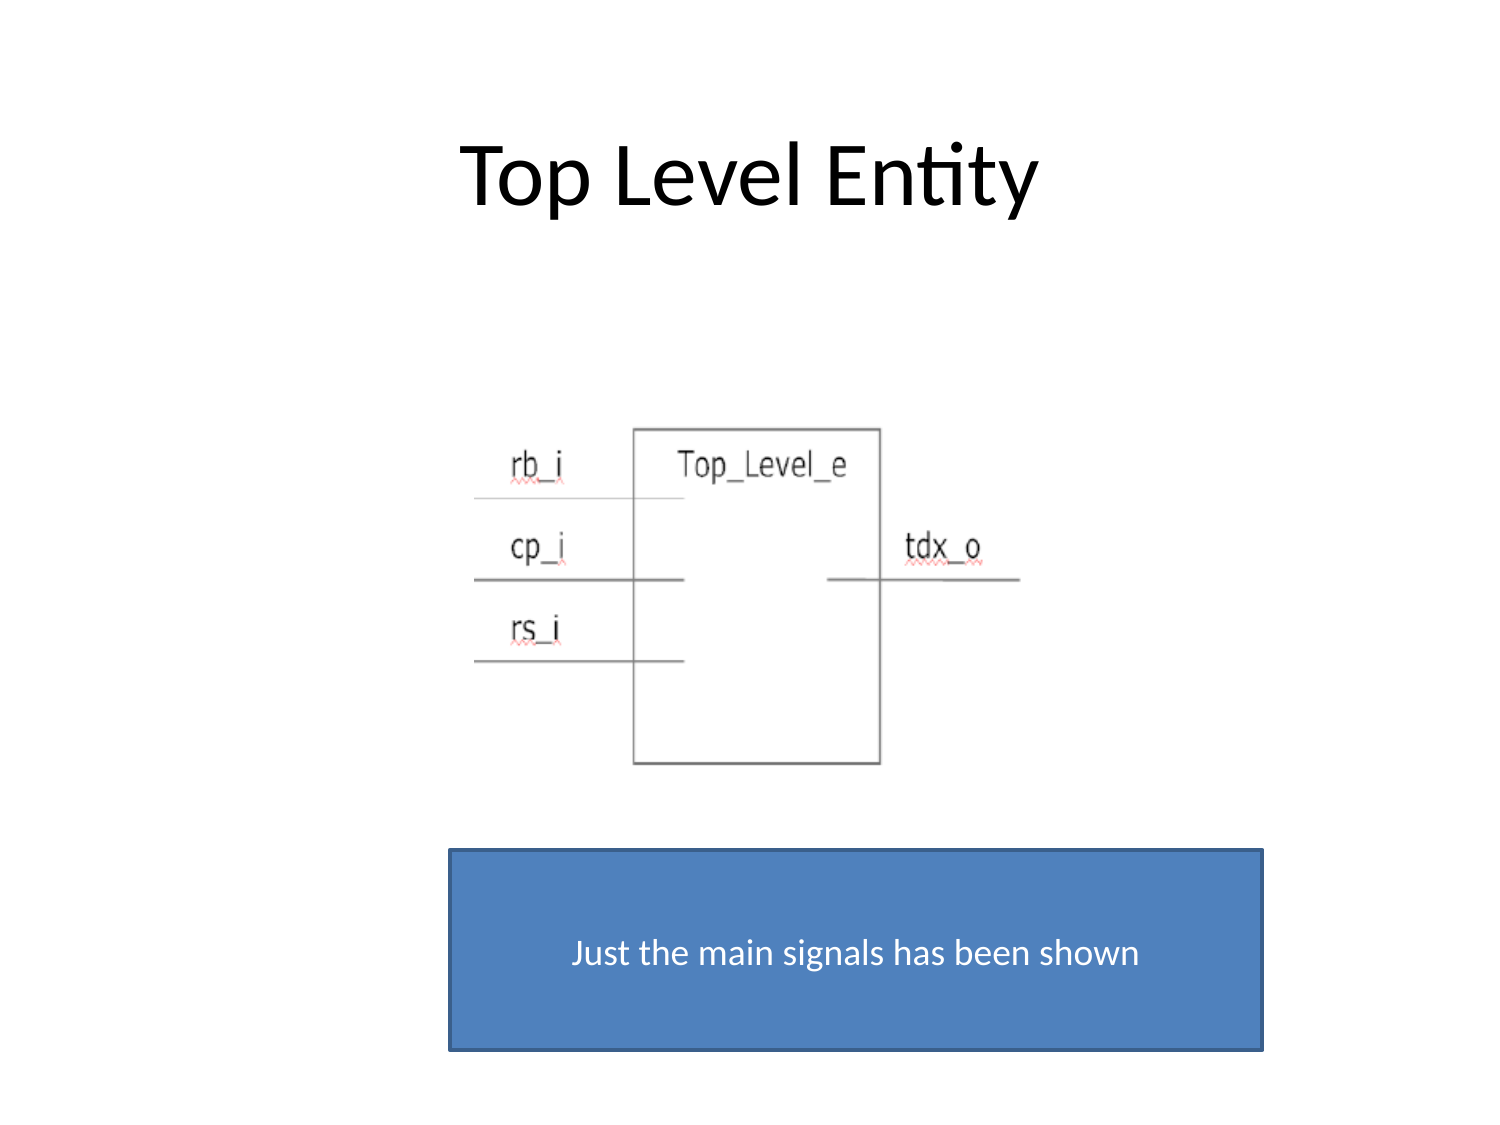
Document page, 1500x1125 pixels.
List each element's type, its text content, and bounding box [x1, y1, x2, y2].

text_box Just the main signals has been shown [448, 848, 1264, 1052]
title Top Level Entity [75, 75, 1425, 263]
picture [474, 399, 1049, 814]
